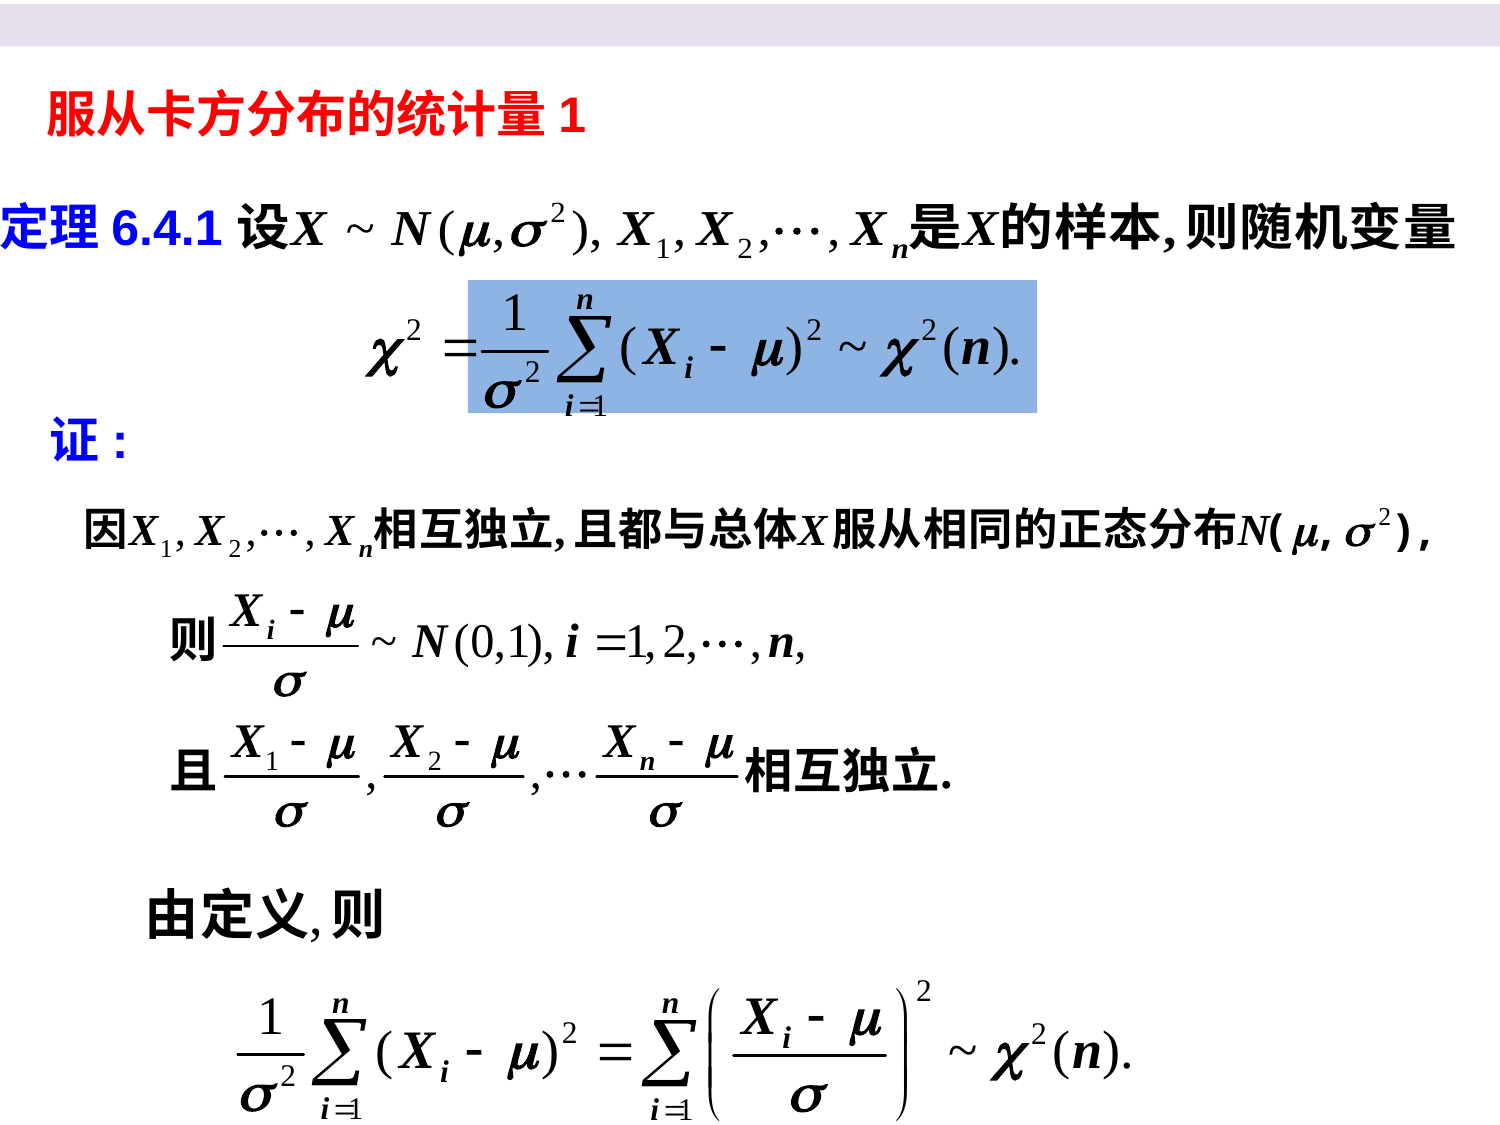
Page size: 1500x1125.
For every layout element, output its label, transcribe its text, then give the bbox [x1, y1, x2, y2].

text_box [363, 281, 1023, 422]
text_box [638, 972, 1135, 1125]
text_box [233, 984, 628, 1125]
text_box [1022, 280, 1038, 414]
text_box 服从卡方分布的统计量1 [31, 75, 705, 151]
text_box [235, 195, 1460, 264]
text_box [163, 579, 962, 838]
text_box 证: [35, 400, 154, 476]
text_box 定理6.4.1 [0, 188, 238, 263]
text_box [149, 884, 388, 954]
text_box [81, 497, 1437, 569]
